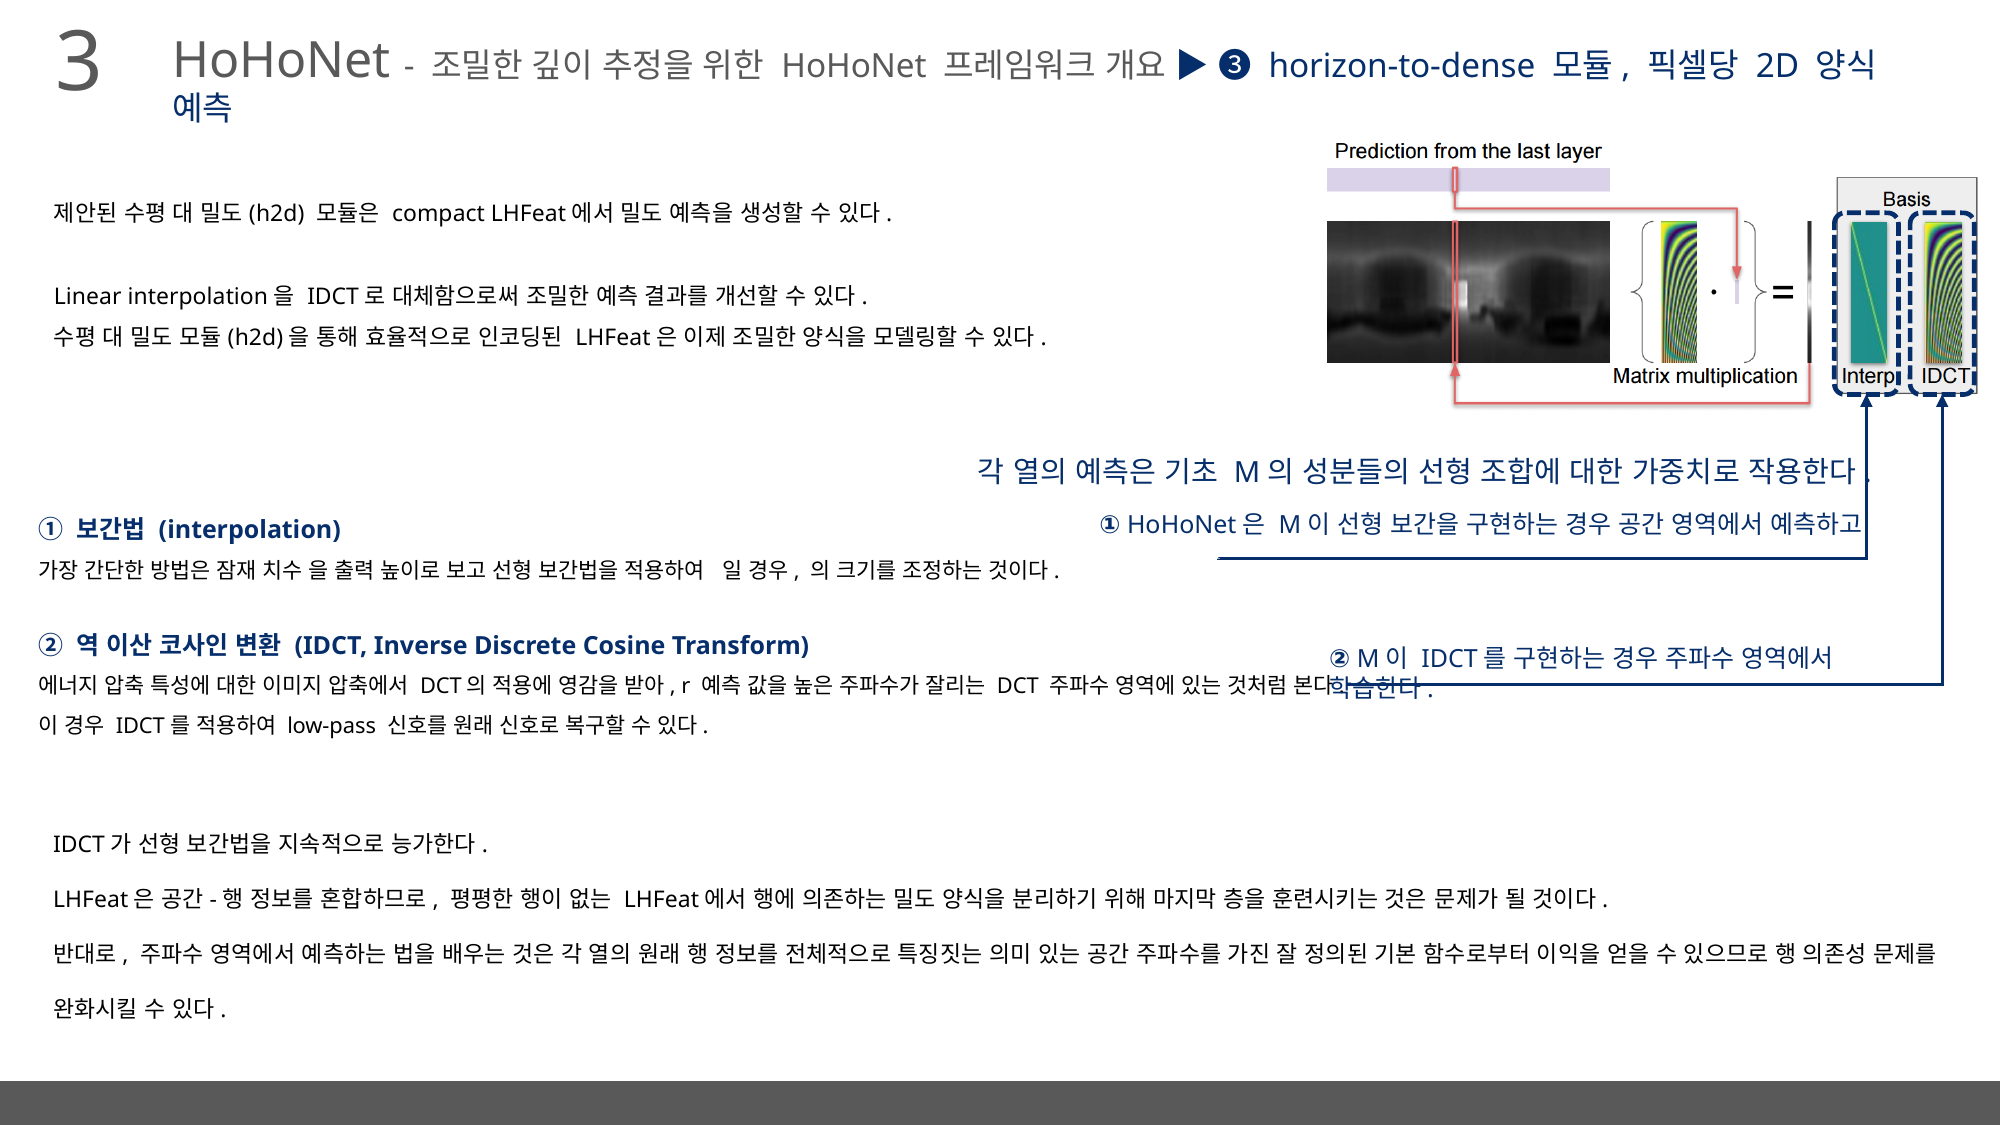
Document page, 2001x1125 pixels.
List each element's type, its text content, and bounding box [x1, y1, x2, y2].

text_box HoHoNet - 조밀한 깊이 추정을 위한 HoHoNet 프레임워크 개요 ▶ ❸ horizon-to-dense 모듈, 픽셀당 2D 양식 예측 [157, 20, 1943, 135]
picture [1323, 131, 1985, 413]
text_box ① HoHoNet은 M이 선형 보간을 구현하는 경우 공간 영역에서 예측하고 [1084, 500, 1218, 546]
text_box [1348, 394, 1943, 685]
text_box 제안된 수평 대 밀도(h2d) 모듈은 compact LHFeat에서 밀도 예측을 생성할 수 있다. Linear interpolation을 IDCT로 대체함으로써 조밀한 예측 결과를 개선할 수 있다. 수평 대 밀도 모듈(h2d)을 통해 효율적으로 인코딩된 LHFeat은 이제 조밀한 양식을 모델링할 수 있다. [39, 177, 1187, 358]
text_box 3 [23, 0, 135, 115]
text_box ② 역 이산 코사인 변환 (IDCT, Inverse Discrete Cosine Transform) 에너지 압축 특성에 대한 이미지 압축에서 DCT의 적용에 영감을 받아, r 예측 값을 높은 주파수가 잘리는 DCT 주파수 영역에 있는 것처럼 본다. 이 경우 IDCT를 적용하여 low-pass 신호를 원래 신호로 복구할 수 있다. [23, 606, 1561, 746]
text_box IDCT가 선형 보간법을 지속적으로 능가한다. LHFeat은 공간-행 정보를 혼합하므로, 평평한 행이 없는 LHFeat에서 행에 의존하는 밀도 양식을 분리하기 위해 마지막 층을 훈련시키는 것은 문제가 될 것이다. 반대로, 주파수 영역에서 예측하는 법을 배우는 것은 각 열의 원래 행 정보를 전체적으로 특징짓는 의미 있는 공간 주파수를 가진 잘 정의된 기본 함수로부터 이익을 얻을 수 있으므로 행 의존성 문제를 완화시킬 수 있다. [38, 794, 1962, 1030]
text_box [0, 1080, 2000, 1125]
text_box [1218, 394, 1348, 559]
text_box ② M이 IDCT를 구현하는 경우 주파수 영역에서 학습한다. [1314, 635, 1948, 710]
text_box 각 열의 예측은 기초 M의 성분들의 선형 조합에 대한 가중치로 작용한다. [963, 445, 1218, 496]
